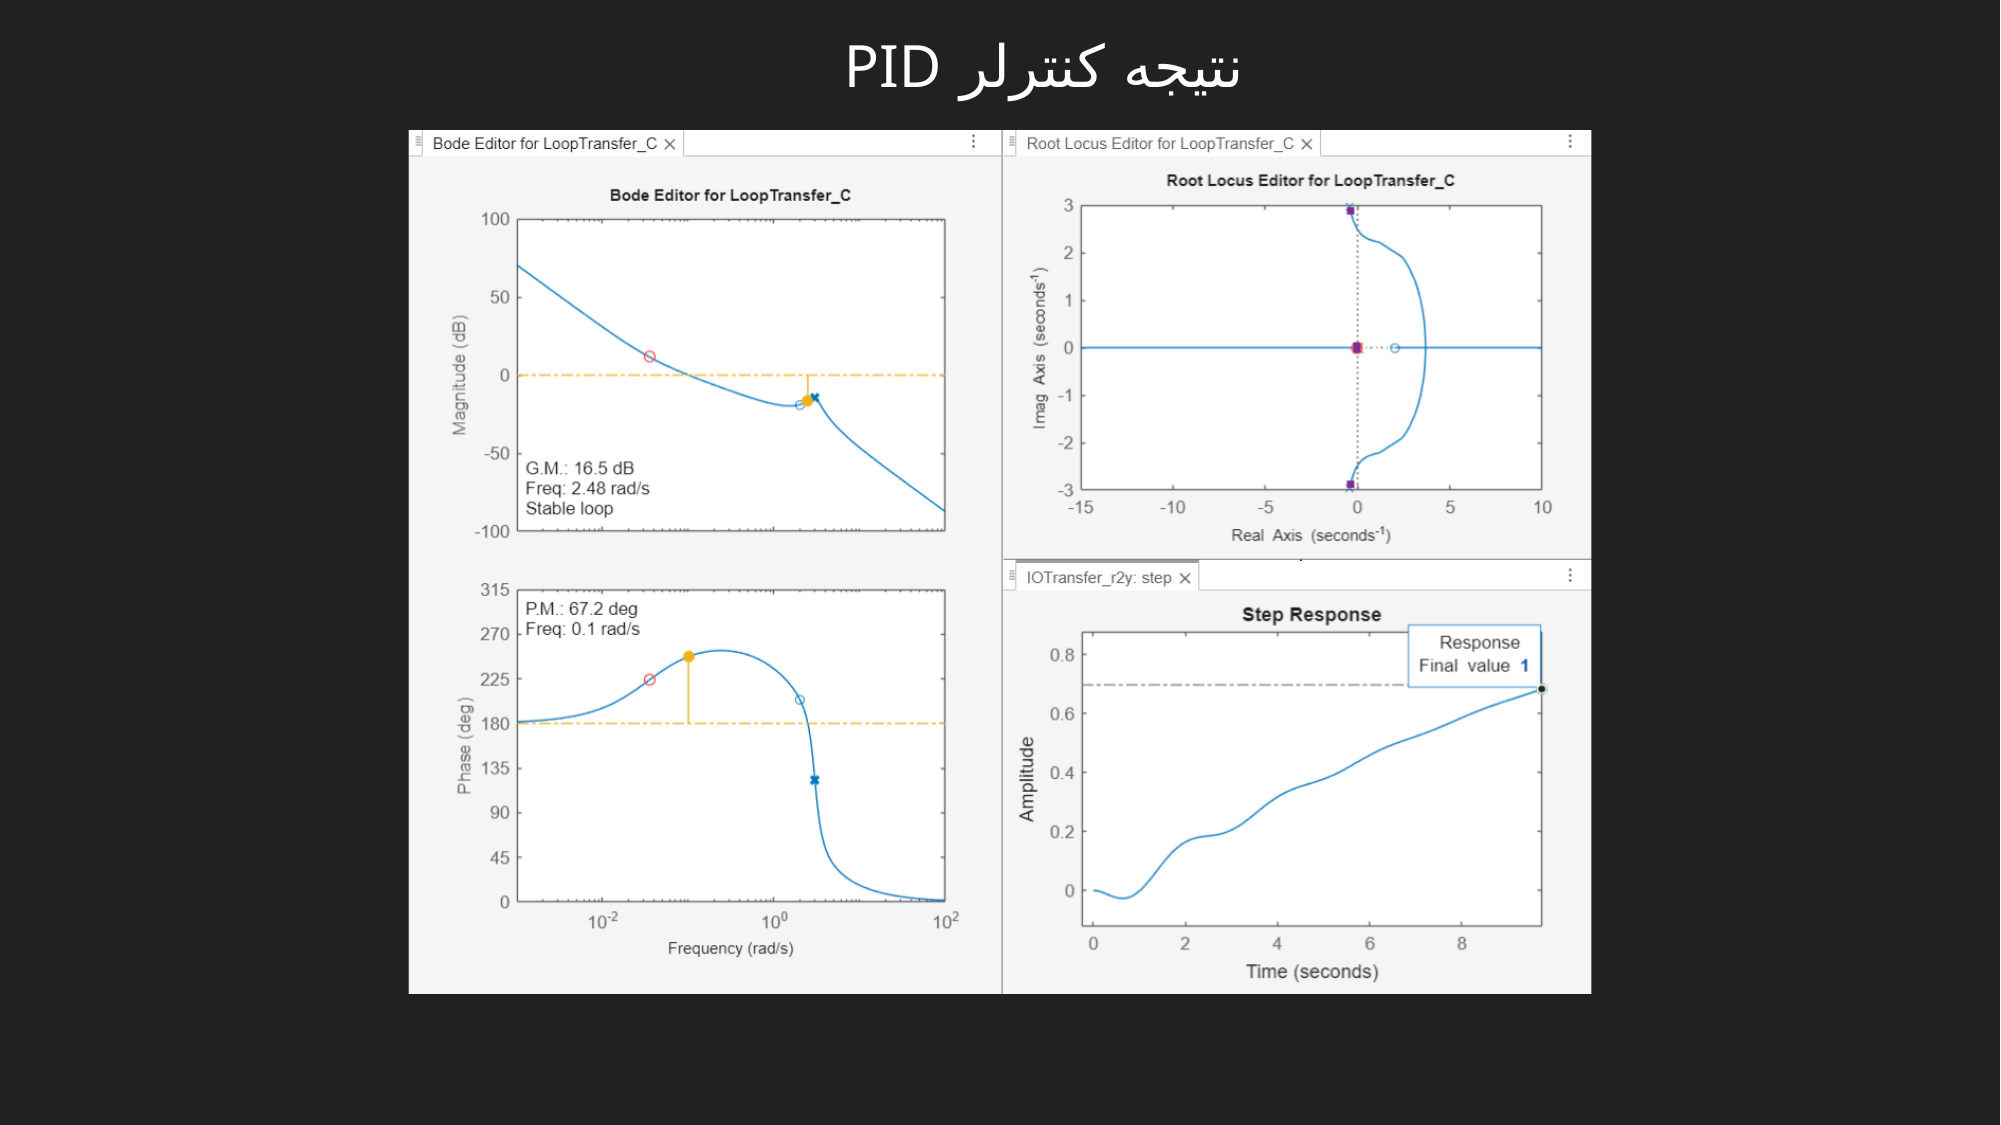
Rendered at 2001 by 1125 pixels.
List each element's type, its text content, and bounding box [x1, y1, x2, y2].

text_box نتیجه کنترلر PID [614, 21, 1455, 107]
picture [408, 130, 1592, 995]
